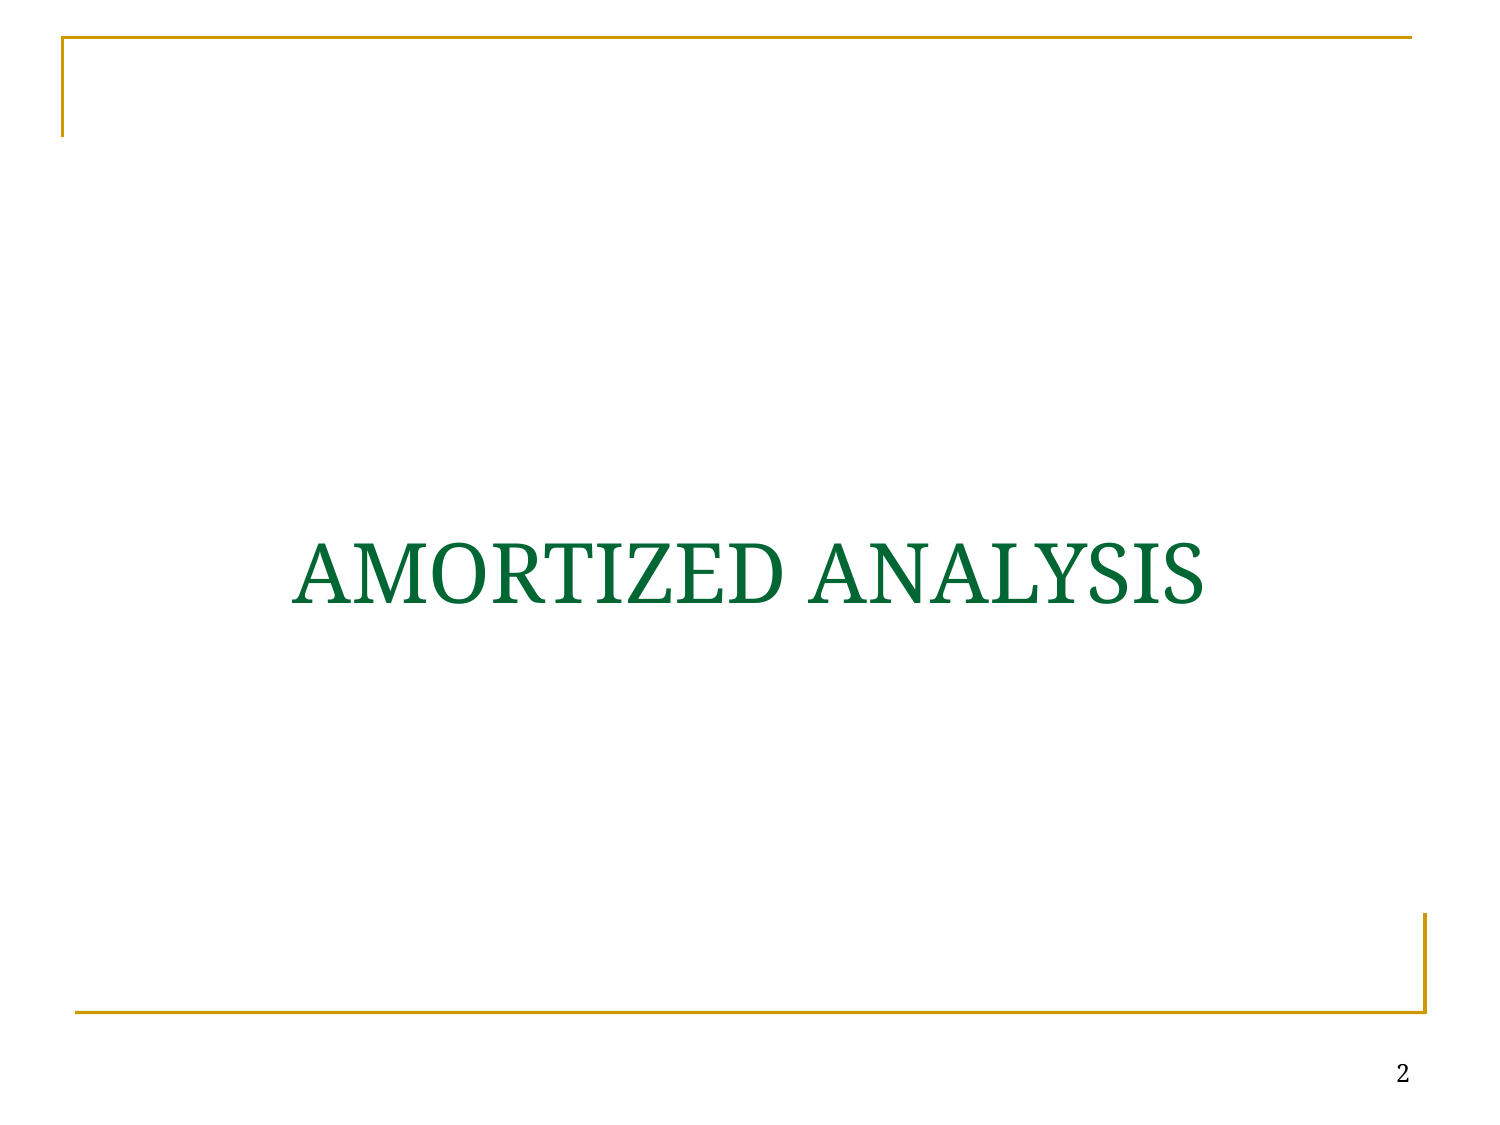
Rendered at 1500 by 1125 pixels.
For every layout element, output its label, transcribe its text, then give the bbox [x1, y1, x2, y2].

text_box [75, 912, 1426, 1013]
slide_number 2 [1074, 1023, 1426, 1100]
text_box AMORTIZED ANALYSIS [74, 512, 1425, 637]
